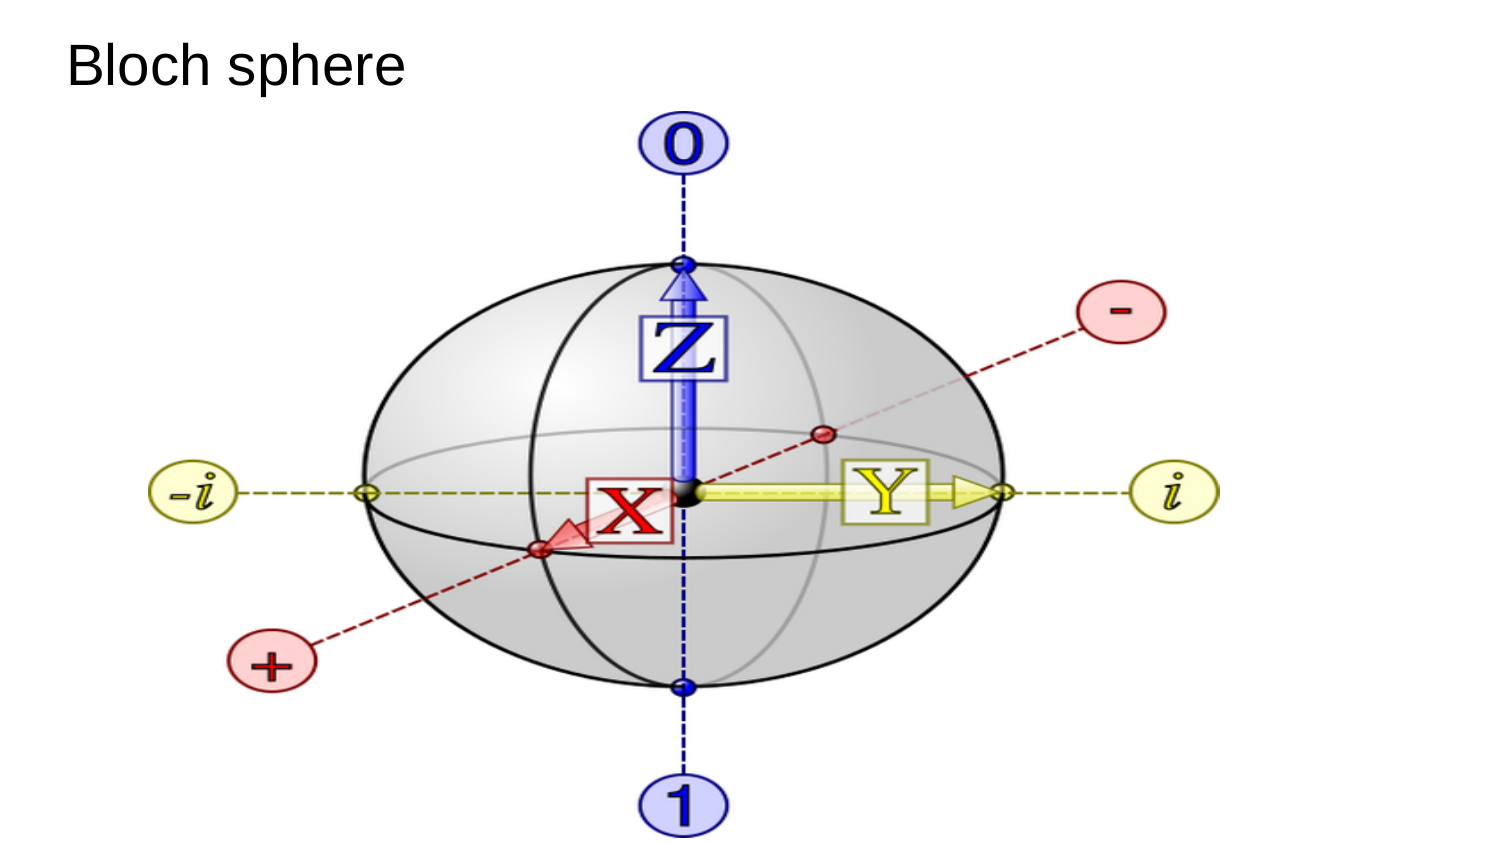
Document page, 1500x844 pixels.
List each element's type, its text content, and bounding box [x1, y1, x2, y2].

title Bloch sphere [51, 12, 1449, 99]
picture [147, 111, 1220, 838]
